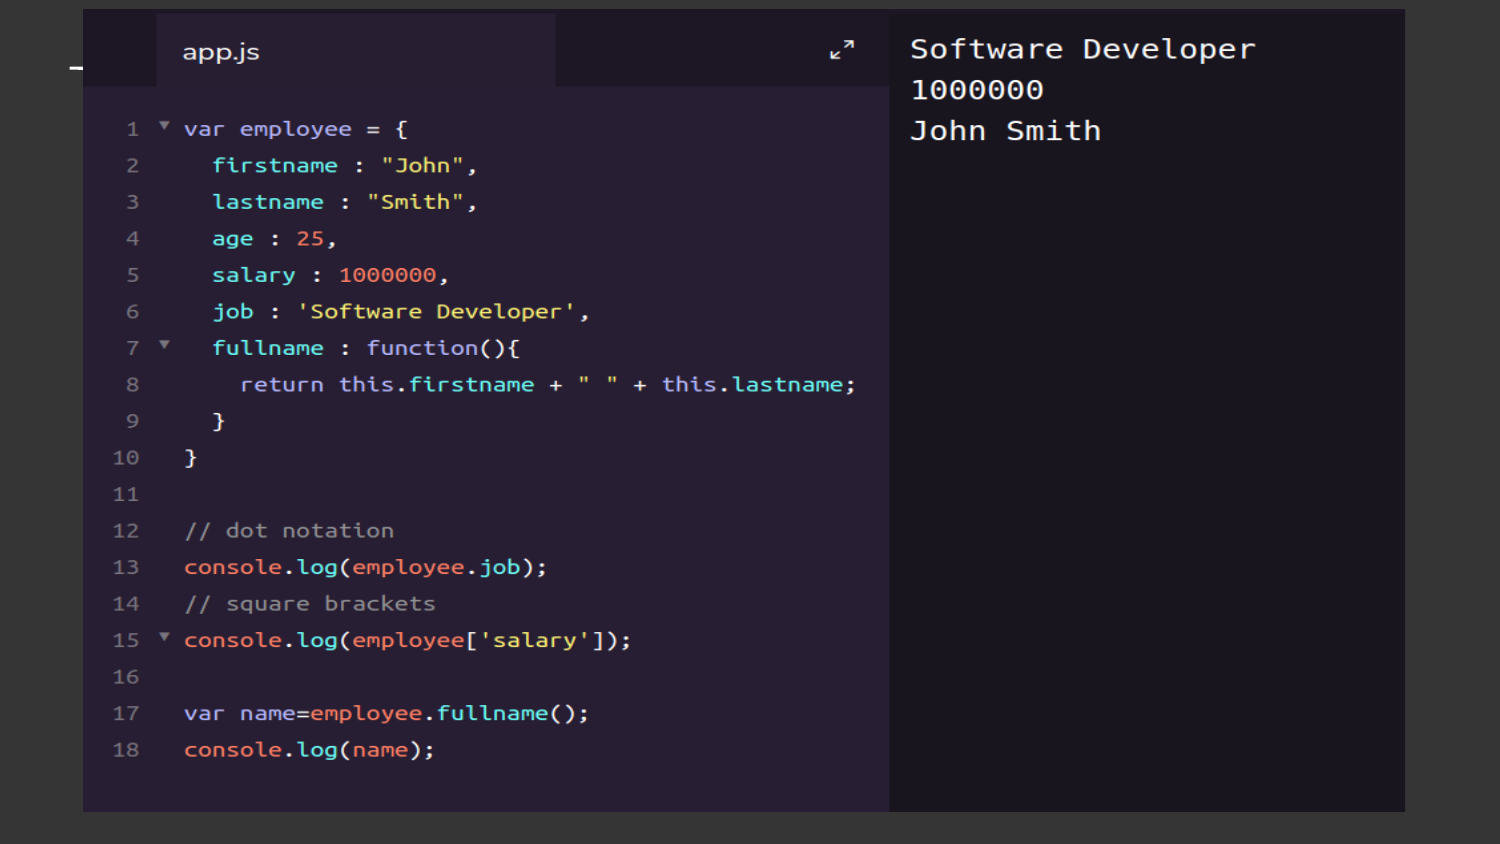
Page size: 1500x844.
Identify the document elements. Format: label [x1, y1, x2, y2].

picture [82, 9, 1406, 812]
